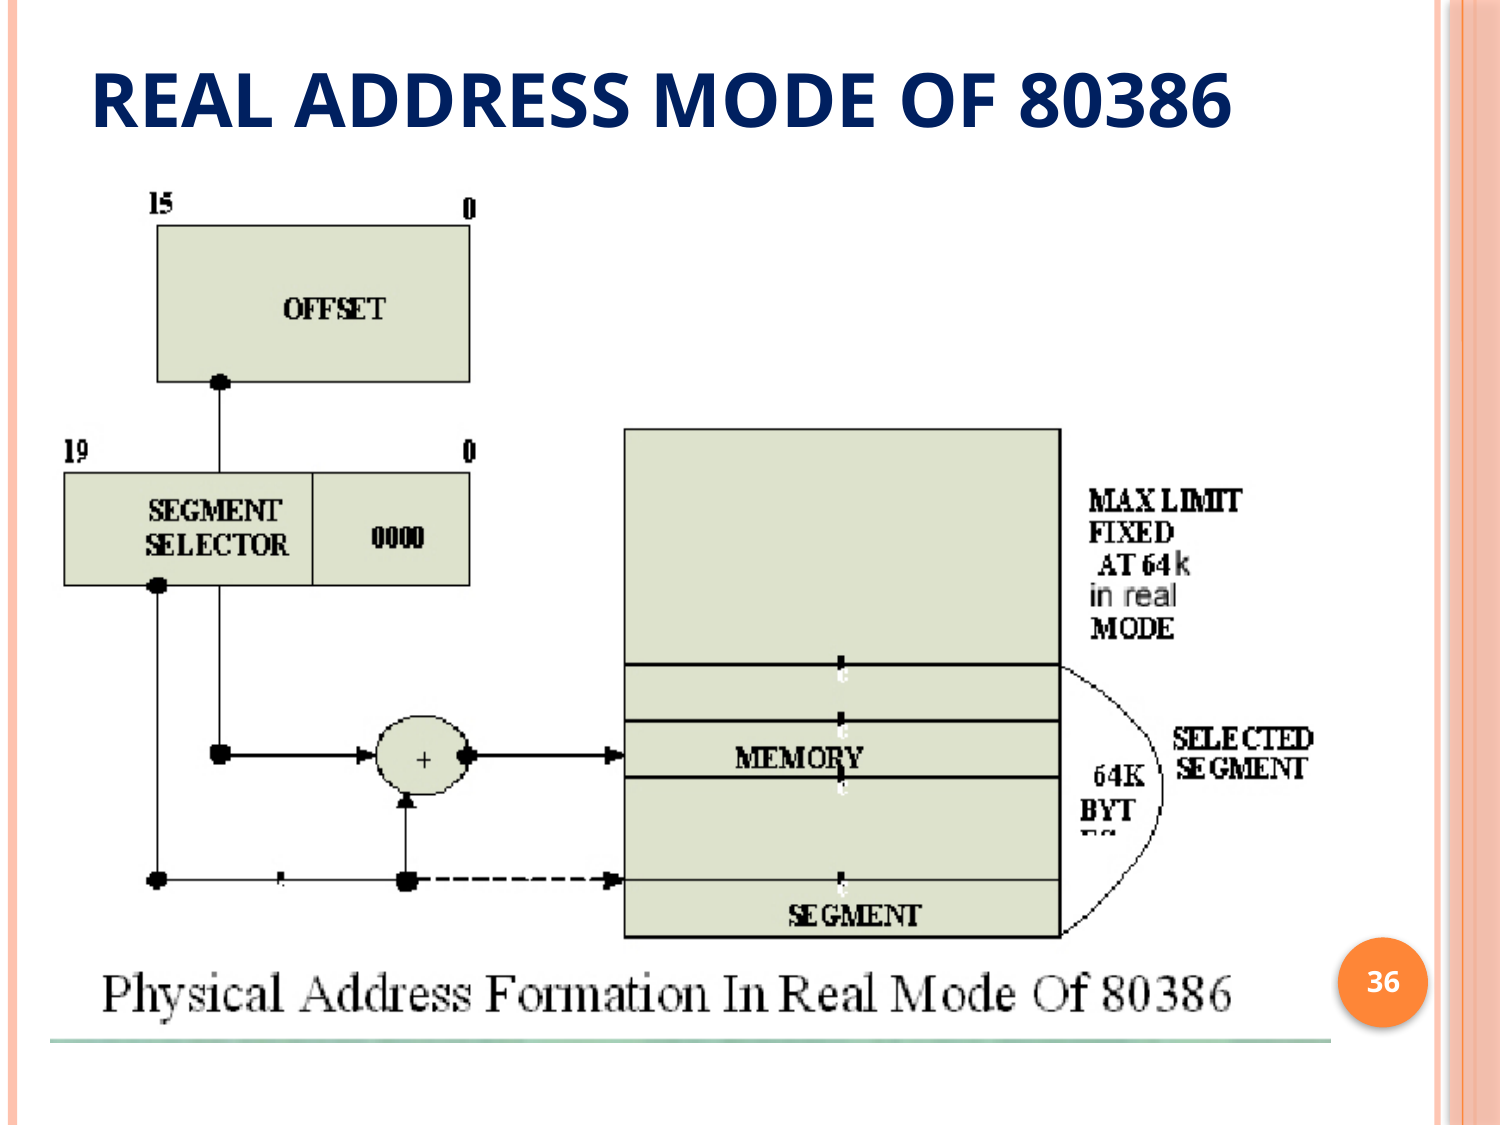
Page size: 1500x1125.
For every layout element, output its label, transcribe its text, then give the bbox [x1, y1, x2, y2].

picture [49, 186, 1331, 1044]
title Real Address Mode of 80386 [75, 42, 1300, 150]
slide_number 36 [1337, 940, 1434, 1027]
